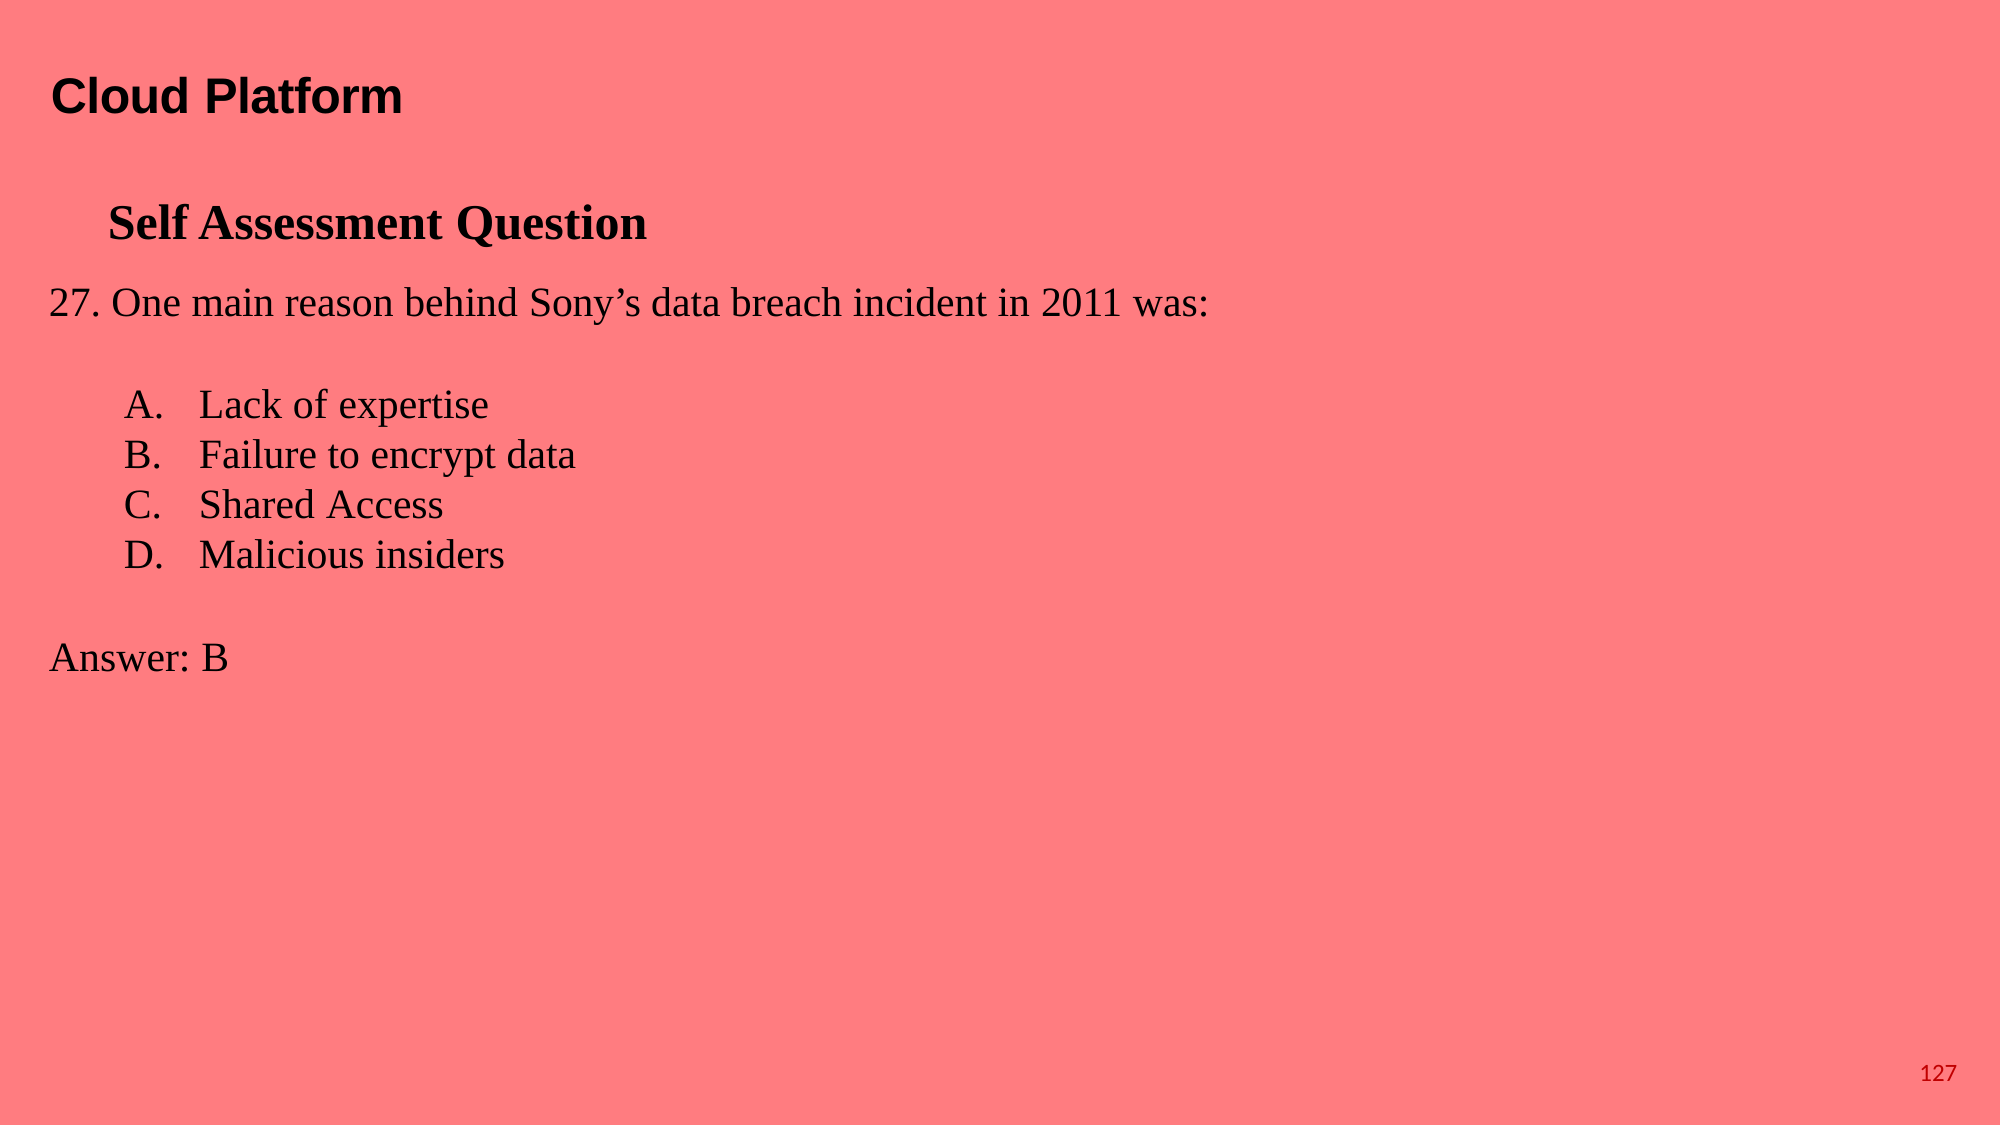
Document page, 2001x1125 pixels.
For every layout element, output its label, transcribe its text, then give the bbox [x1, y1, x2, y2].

text_box 127 [1913, 1060, 1964, 1087]
text_box Self Assessment Question One main reason behind Sony’s data breach incident in 2011 was: Lack of expertise Failure to encrypt data Shared Access Malicious insiders Answer: B [46, 157, 1211, 680]
title Cloud Platform [48, 61, 406, 251]
